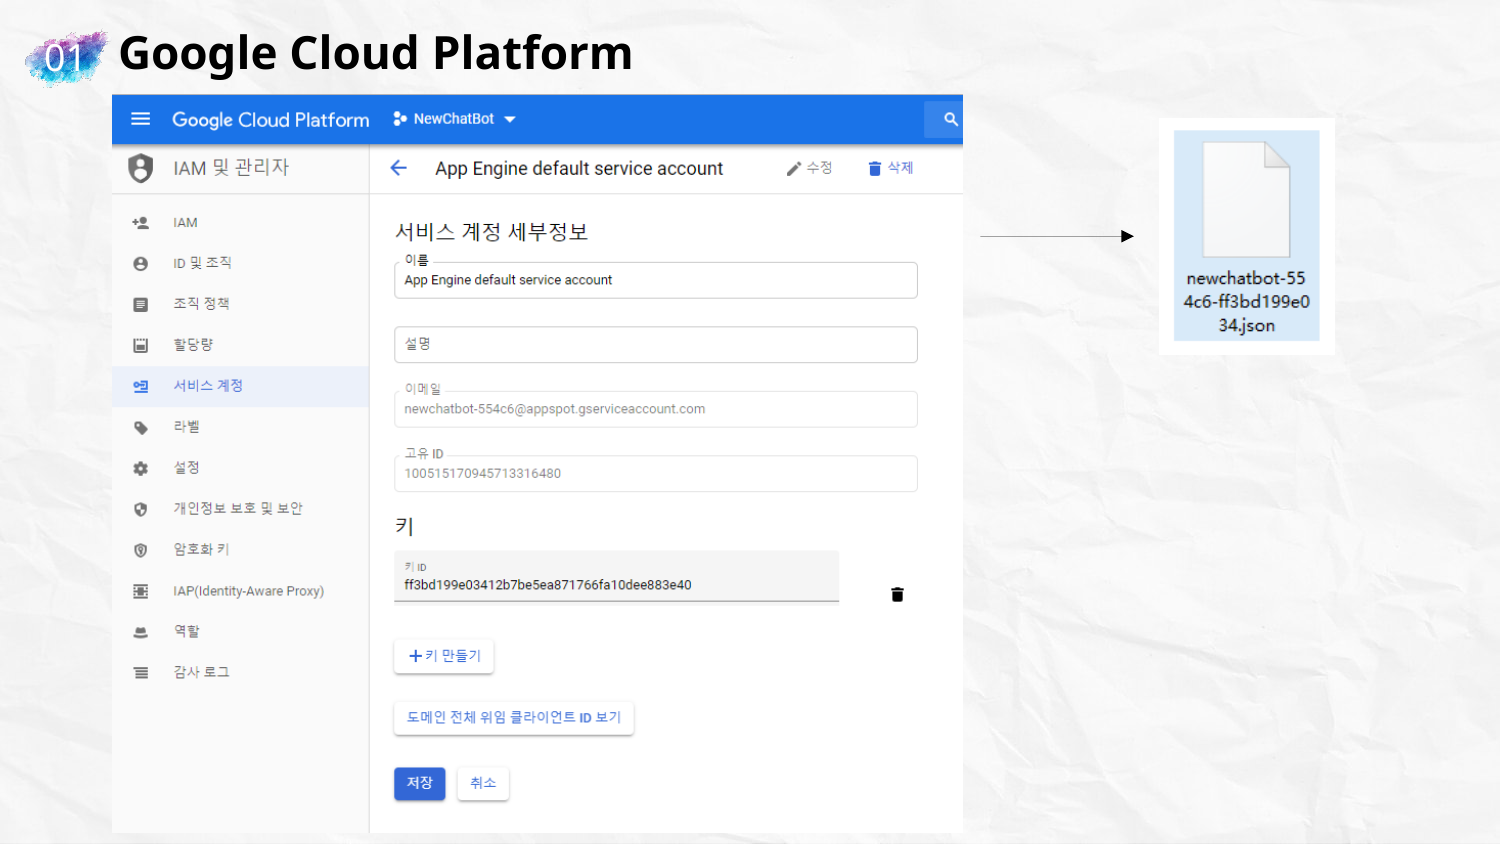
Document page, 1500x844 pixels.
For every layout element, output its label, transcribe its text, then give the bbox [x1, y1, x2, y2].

picture [1158, 117, 1335, 355]
picture [18, 26, 113, 93]
text_box Google Cloud Platform [118, 20, 709, 83]
text_box [980, 230, 1134, 243]
picture [111, 94, 963, 833]
